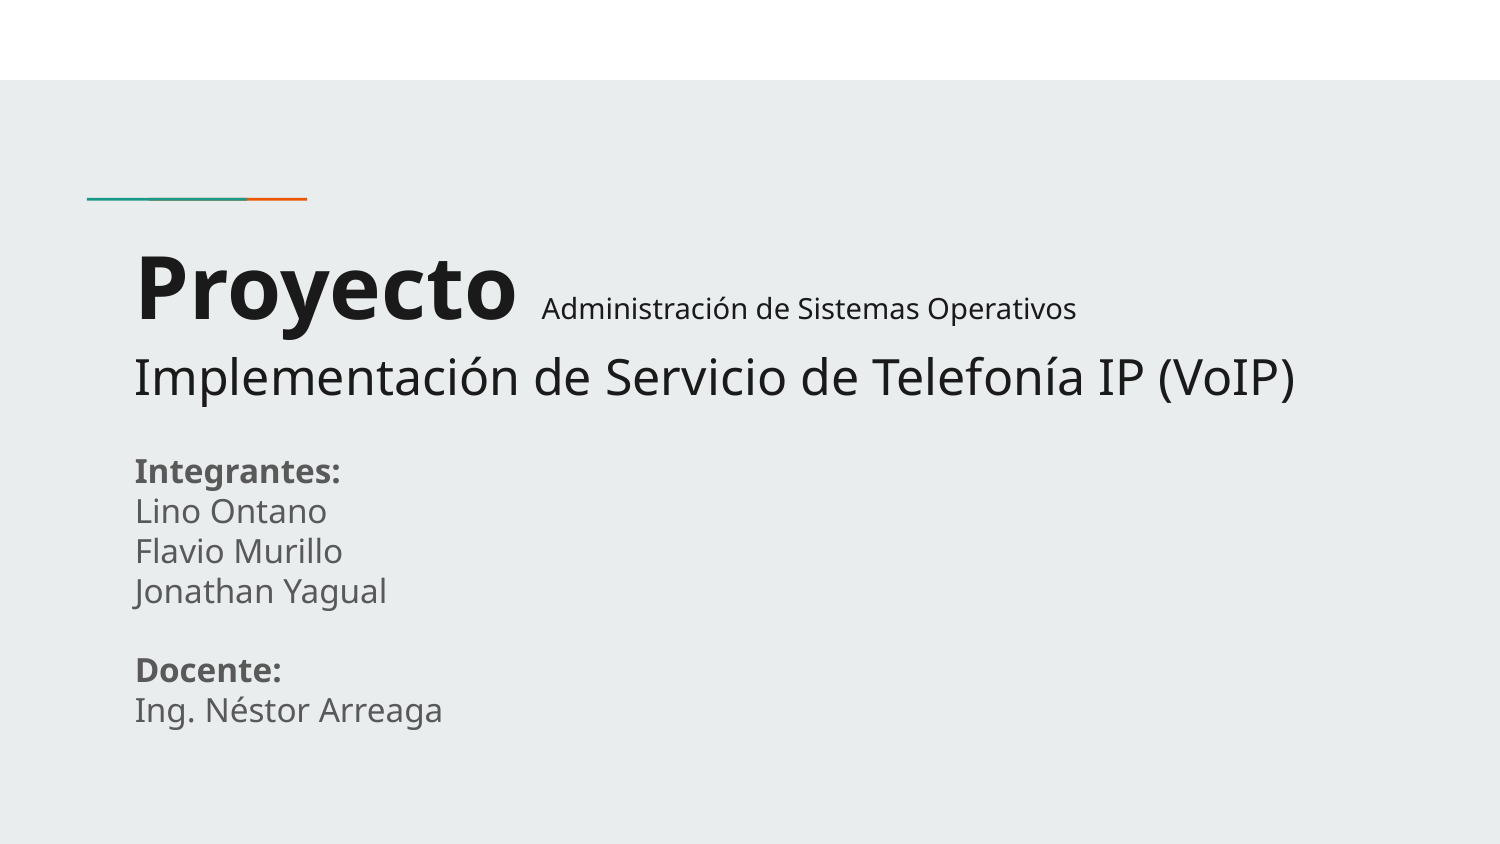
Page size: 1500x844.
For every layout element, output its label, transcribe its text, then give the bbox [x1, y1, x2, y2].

subtitle Integrantes: Lino Ontano Flavio Murillo Jonathan Yagual Docente: Ing. Néstor Arreaga [119, 435, 1381, 676]
title Proyecto Administración de Sistemas Operativos Implementación de Servicio de Telefonía IP (VoIP) [119, 216, 1381, 435]
